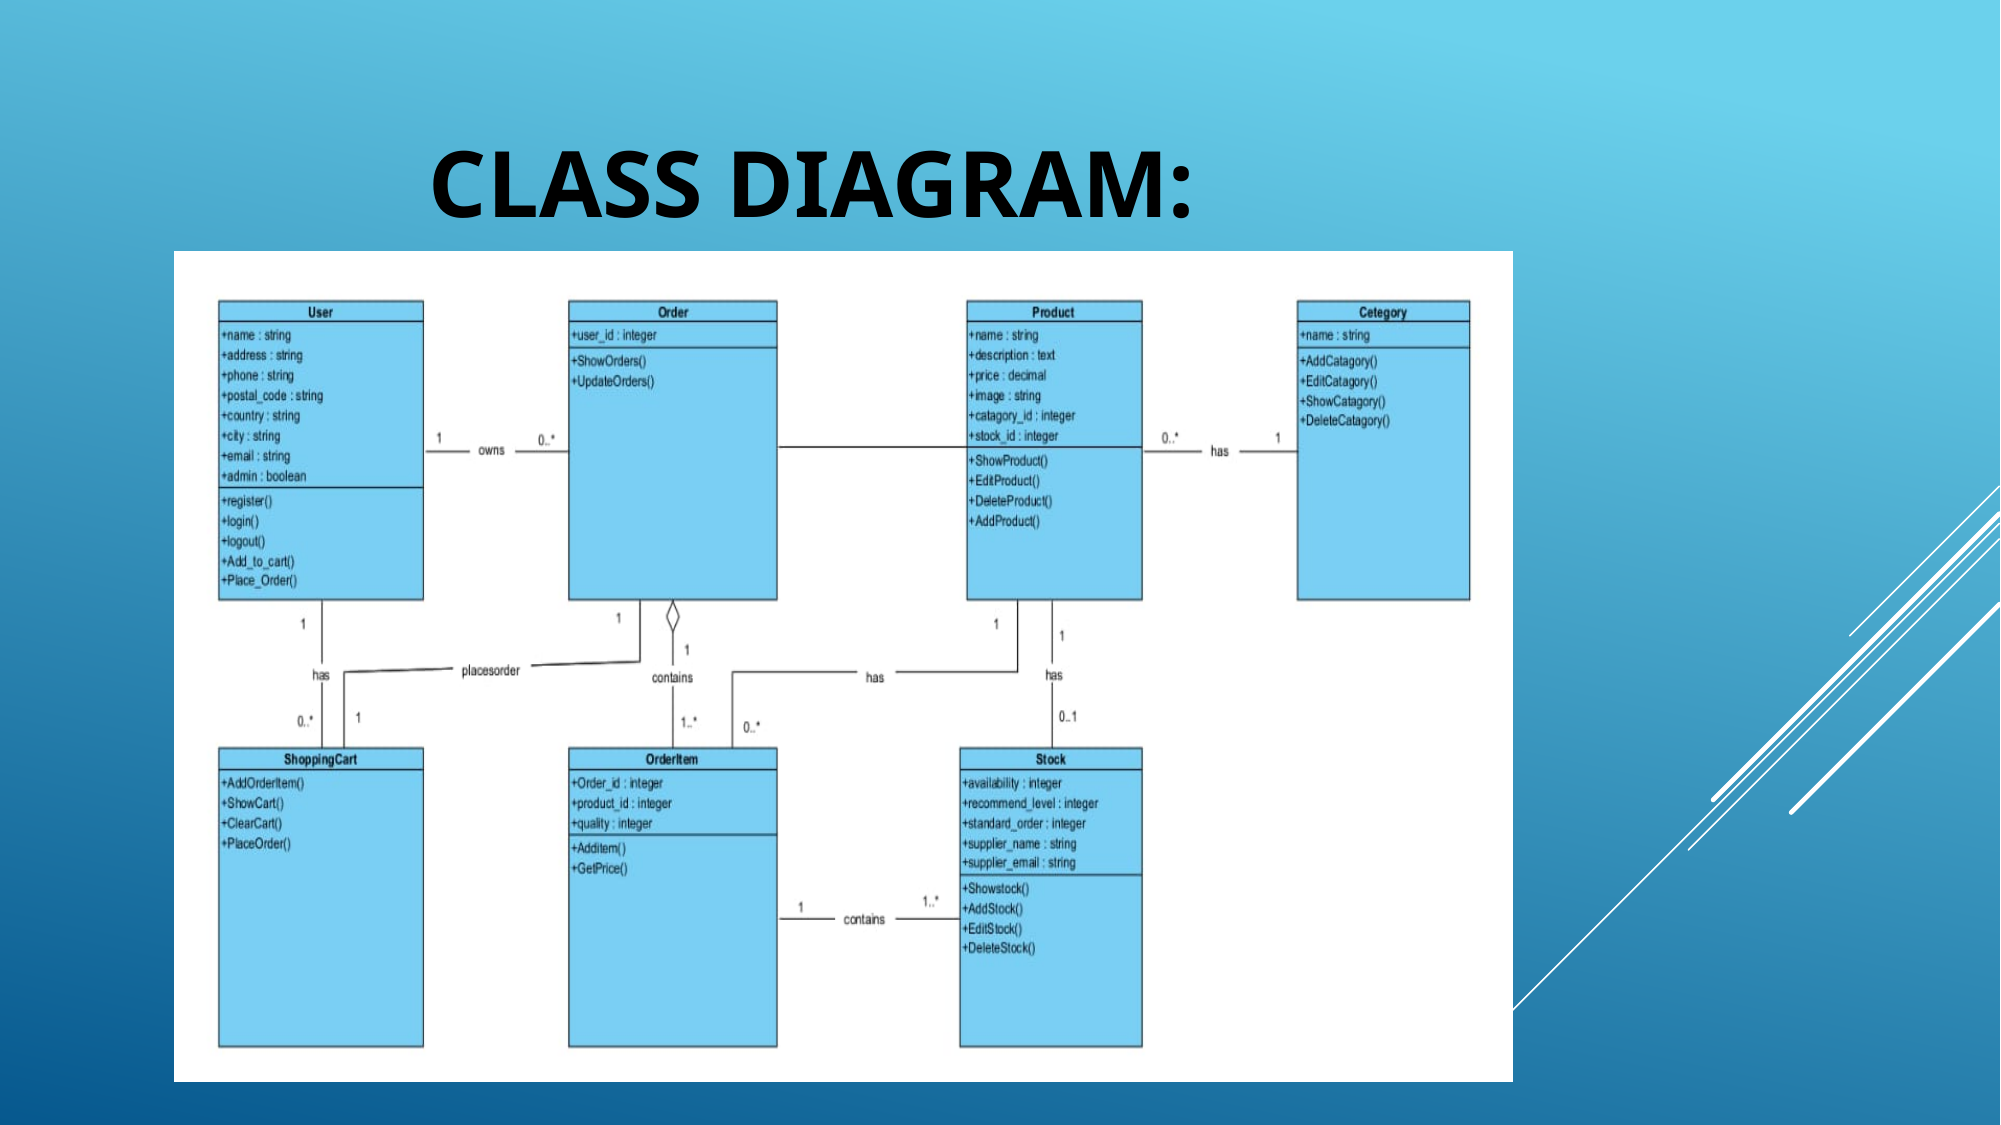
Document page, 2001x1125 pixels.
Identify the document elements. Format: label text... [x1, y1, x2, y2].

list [174, 251, 1513, 1082]
title CLASS DIAGRAM: [112, 57, 1513, 305]
